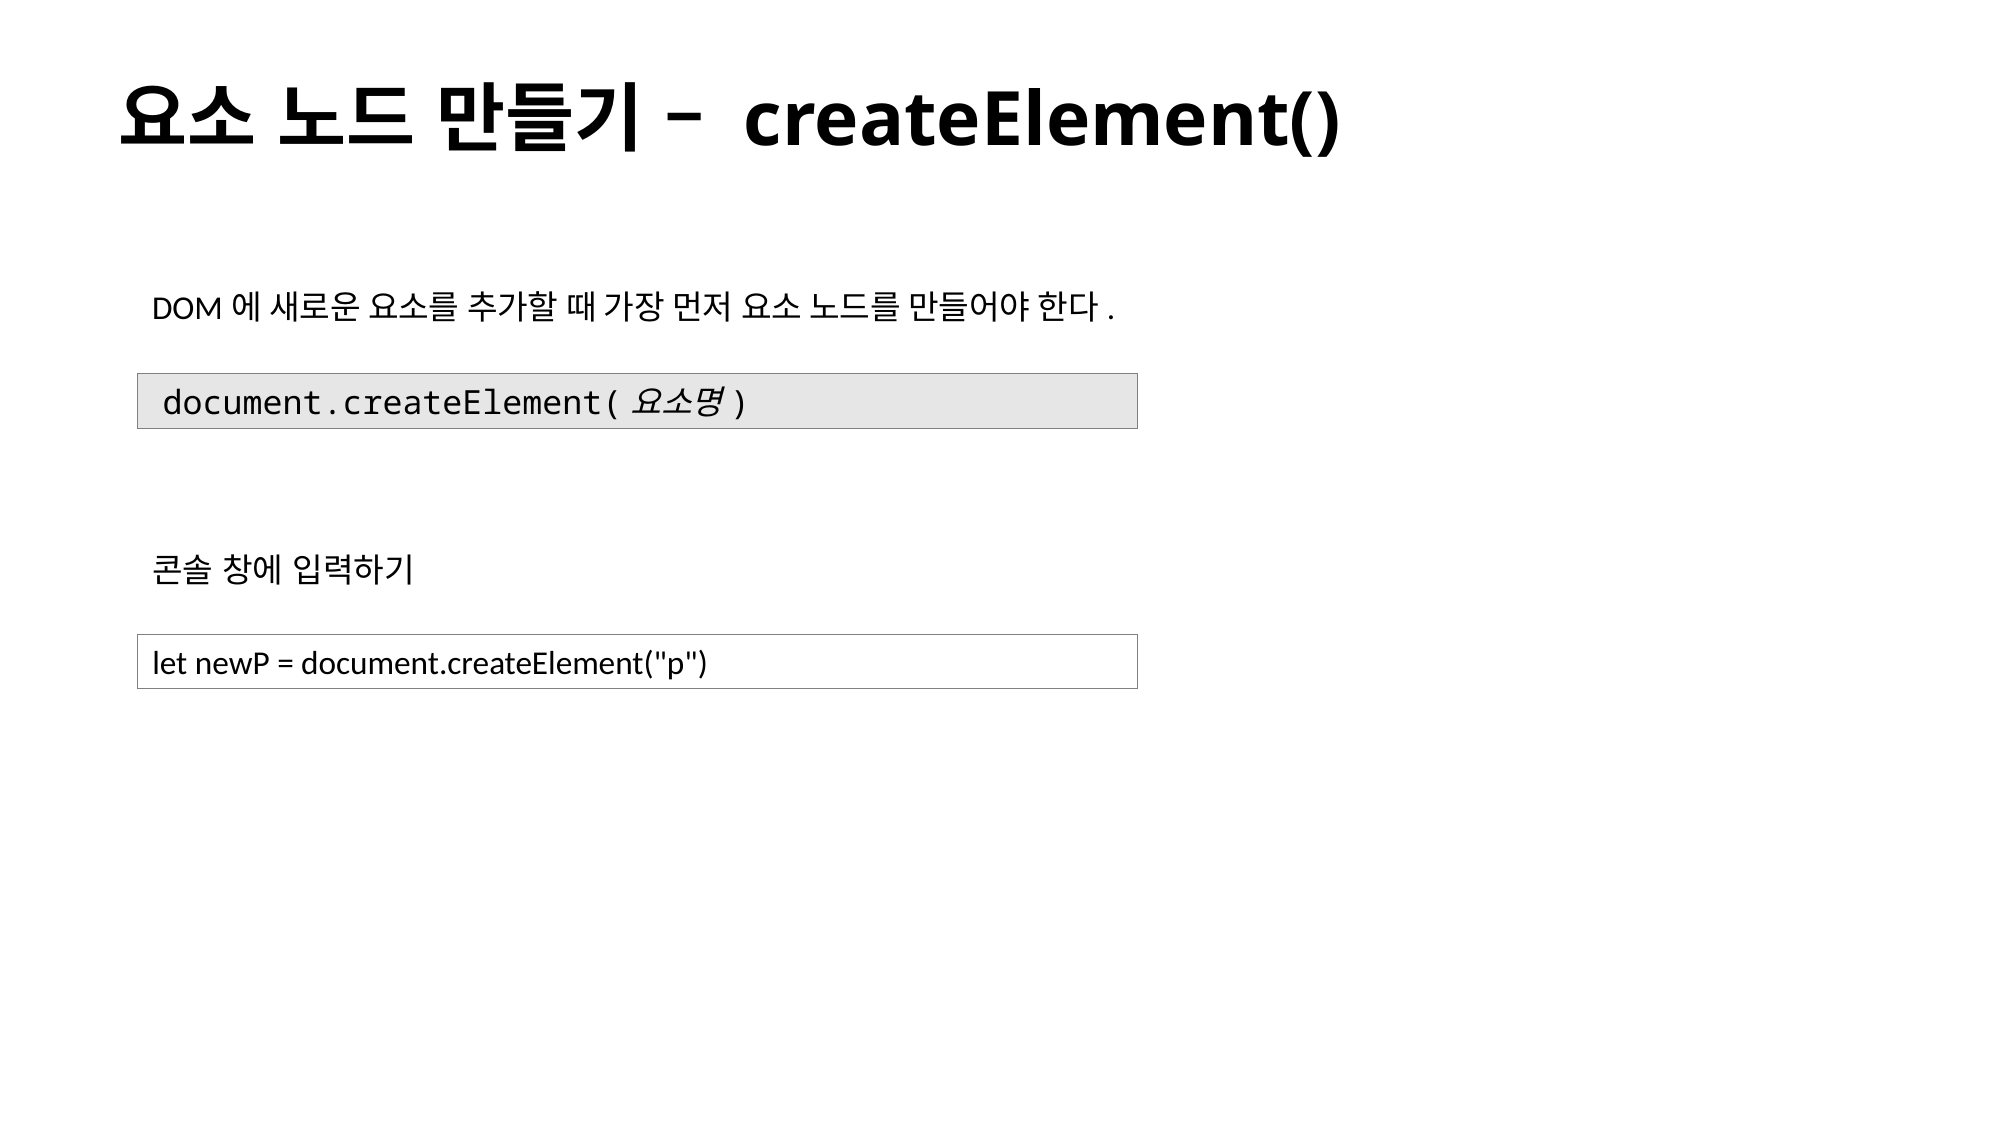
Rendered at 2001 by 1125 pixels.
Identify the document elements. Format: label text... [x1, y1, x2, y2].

text_box 콘솔 창에 입력하기 [137, 541, 1138, 597]
text_box let newP = document.createElement("p") [137, 634, 1138, 689]
title 요소 노드 만들기 – createElement() [103, 52, 1566, 191]
text_box DOM에 새로운 요소를 추가할 때 가장 먼저 요소 노드를 만들어야 한다. [137, 278, 1622, 334]
text_box document.createElement(요소명) [137, 373, 1138, 429]
